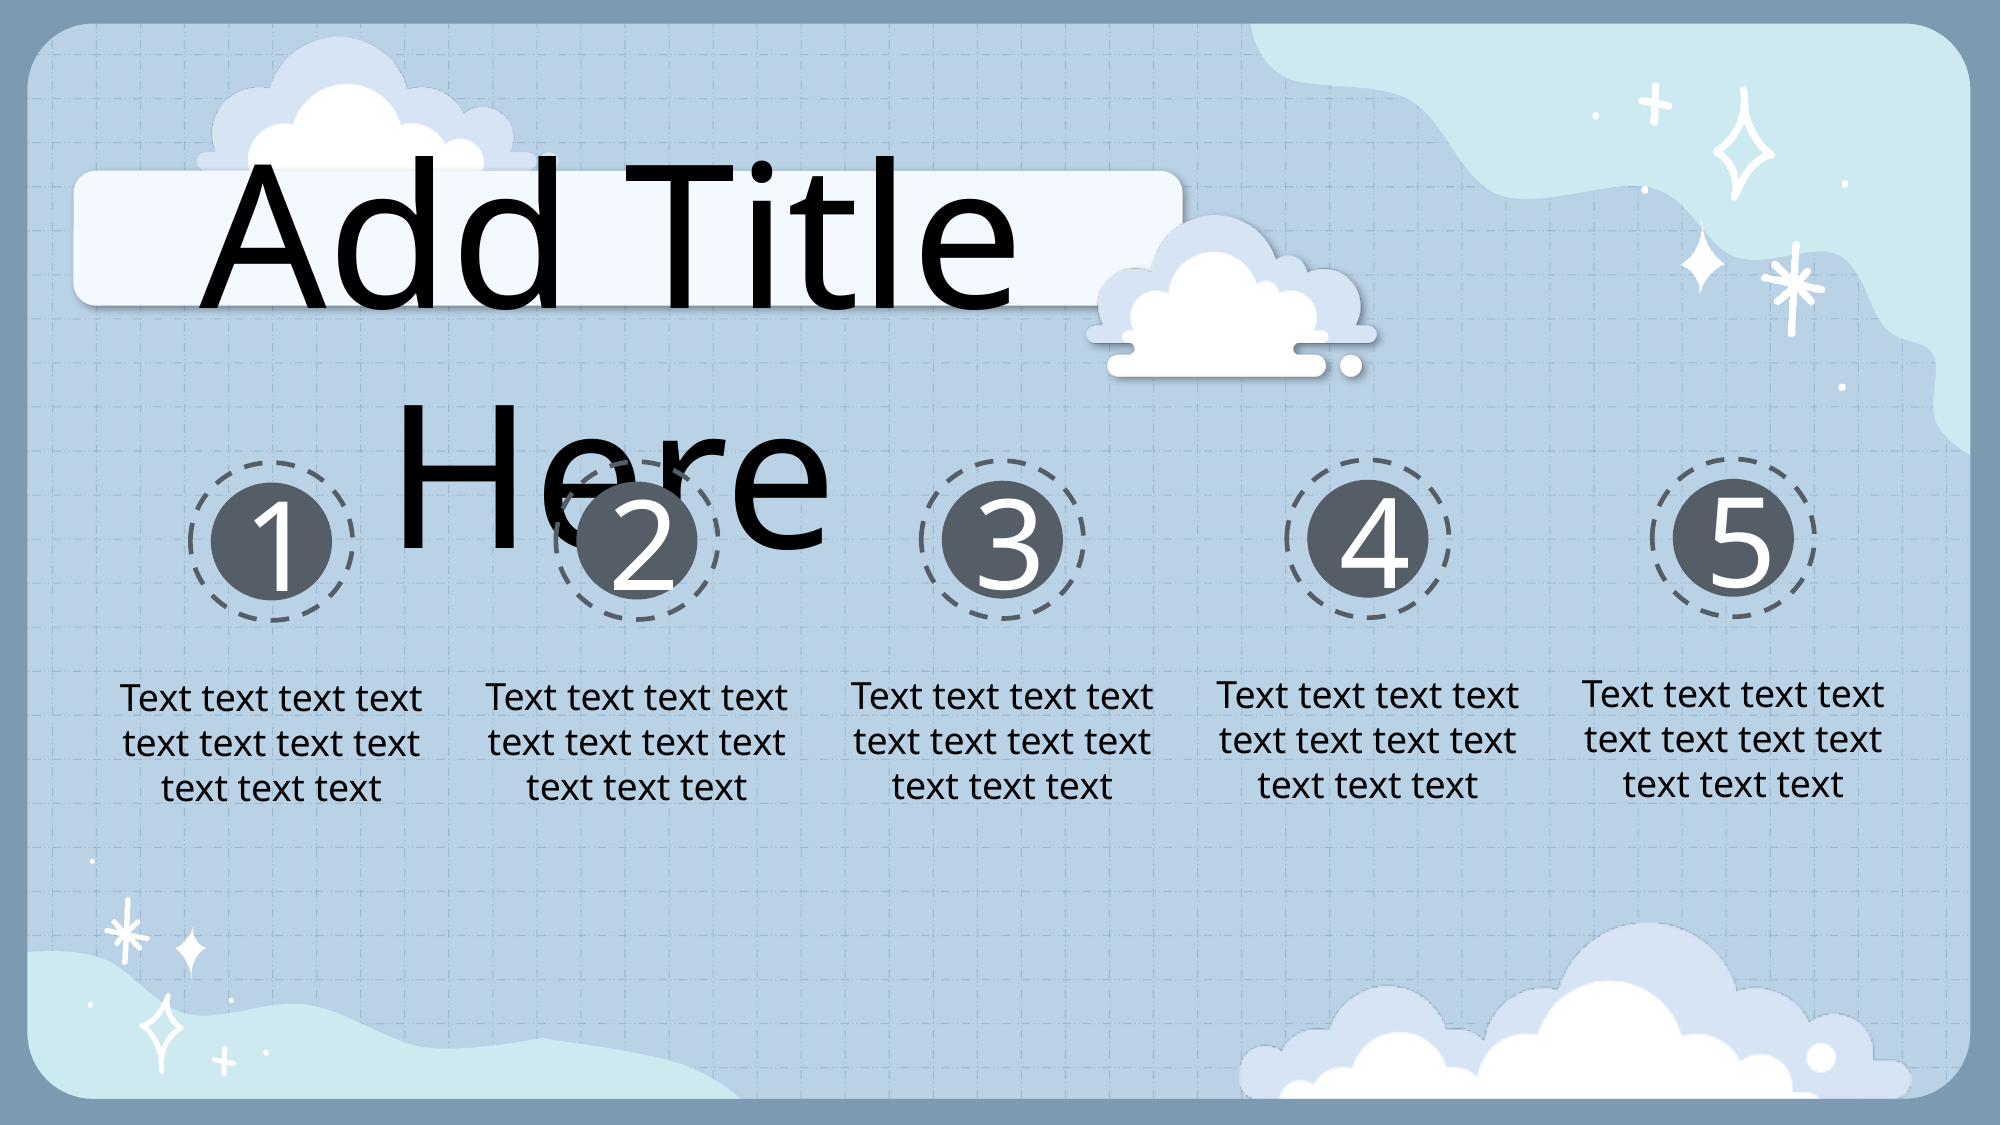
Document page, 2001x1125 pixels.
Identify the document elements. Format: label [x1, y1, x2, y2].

text_box [921, 460, 1084, 619]
text_box [1286, 459, 1449, 618]
text_box [555, 461, 719, 620]
picture [1086, 214, 1377, 377]
text_box [190, 462, 353, 621]
picture [49, 850, 297, 1098]
text_box [1652, 458, 1815, 617]
picture [1239, 922, 1912, 1100]
text_box [0, 0, 2000, 1125]
picture [196, 36, 559, 171]
picture [1551, 51, 1903, 403]
